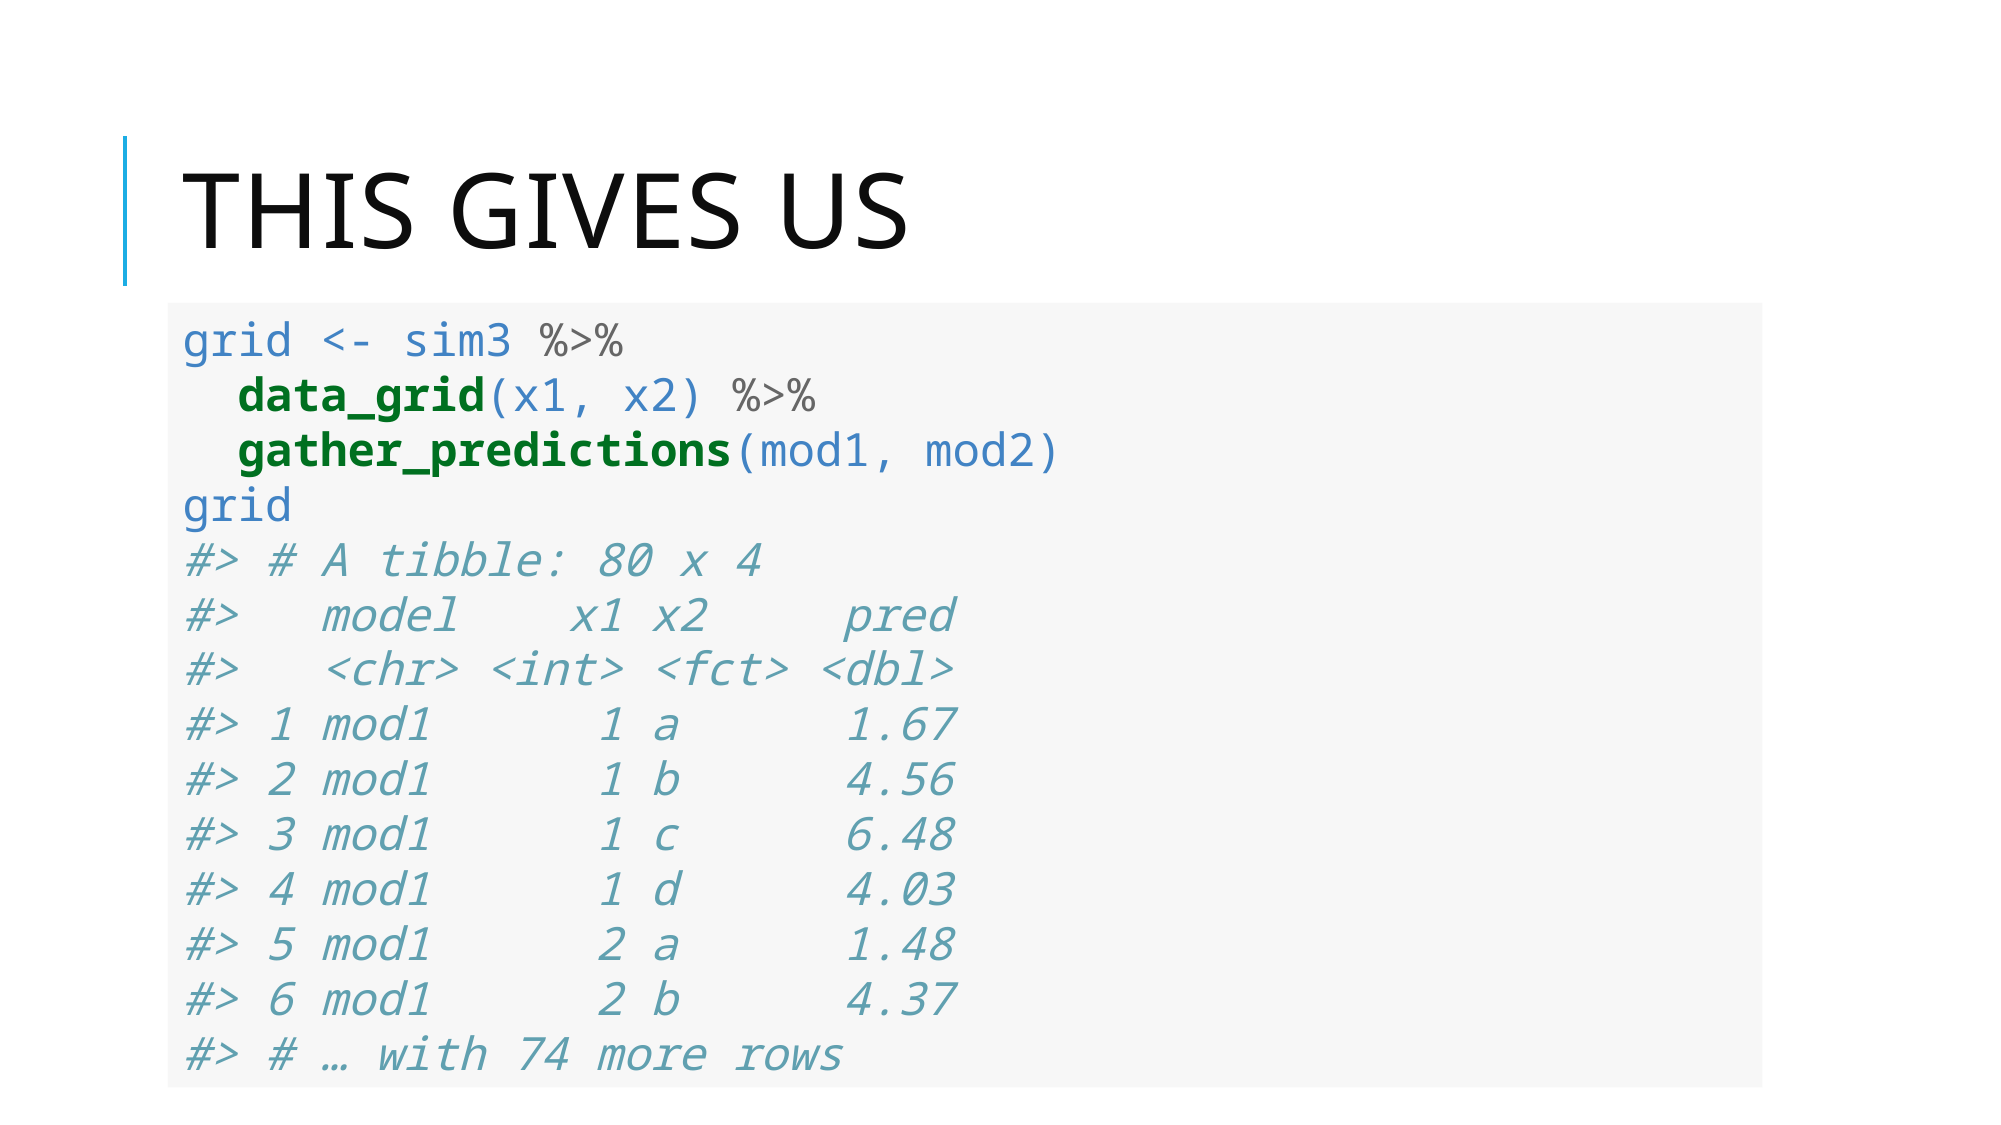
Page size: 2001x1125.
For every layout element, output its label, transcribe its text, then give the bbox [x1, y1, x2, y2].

title This gives us [168, 96, 1763, 302]
text_box grid <- sim3 %>% data_grid(x1, x2) %>% gather_predictions(mod1, mod2) grid #> # A tibble: 80 x 4 #> model x1 x2 pred #> <chr> <int> <fct> <dbl> #> 1 mod1 1 a 1.67 #> 2 mod1 1 b 4.56 #> 3 mod1 1 c 6.48 #> 4 mod1 1 d 4.03 #> 5 mod1 2 a 1.48 #> 6 mod1 2 b 4.37 #> # … with 74 more rows [167, 302, 1763, 1088]
